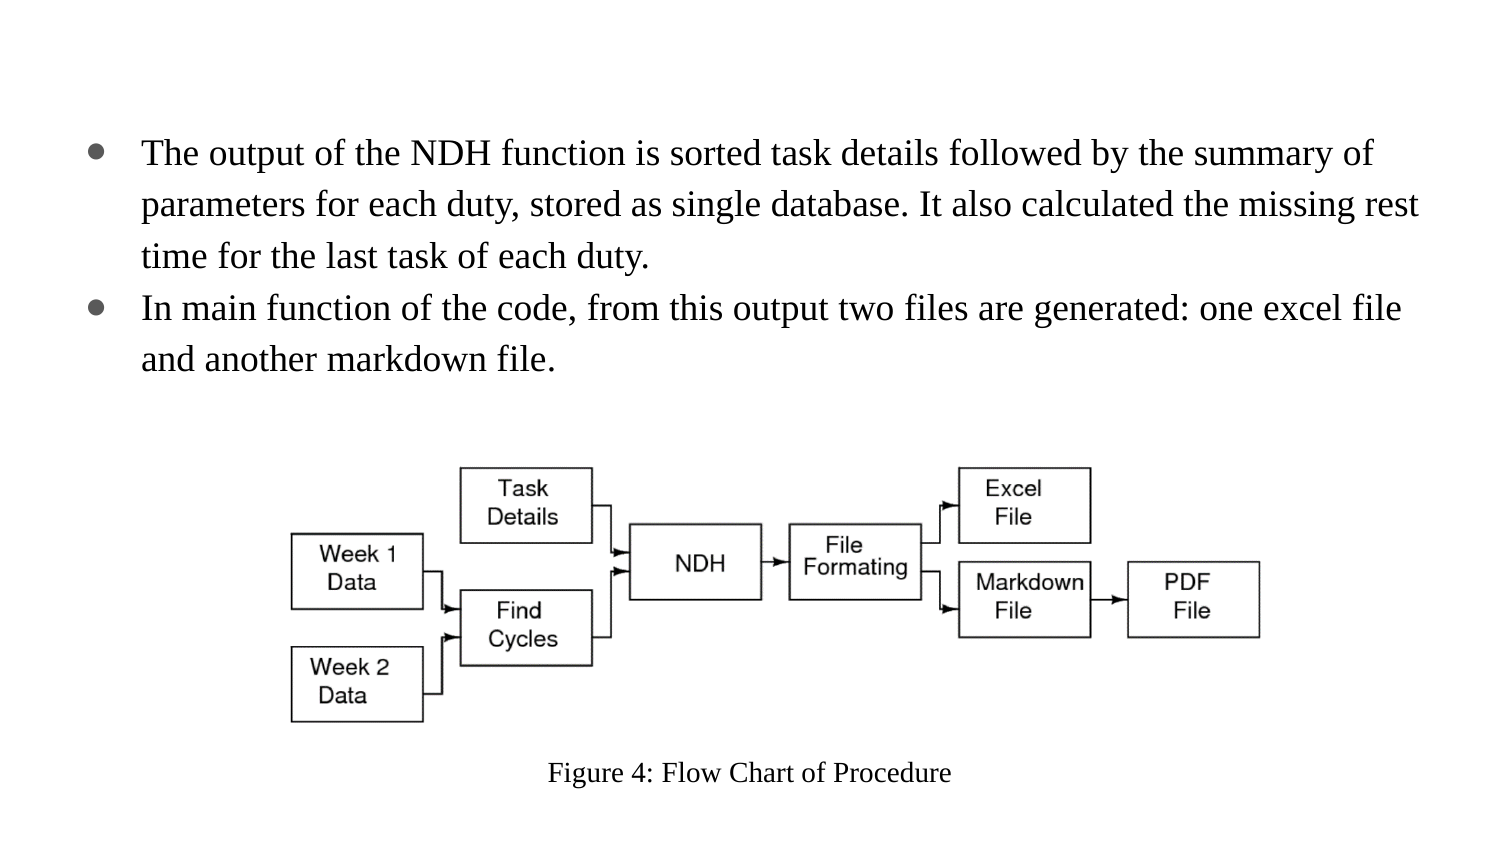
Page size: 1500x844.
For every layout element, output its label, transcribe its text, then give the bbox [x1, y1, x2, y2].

picture [287, 463, 1264, 726]
list The output of the NDH function is sorted task details followed by the summary of parameters for each duty, stored as single database. It also calculated the missing rest time for the last task of each duty. In main function of the code, from this output two files are generated: one excel file and another markdown file. [51, 105, 1449, 750]
text_box Figure 4: Flow Chart of Procedure [524, 743, 976, 790]
